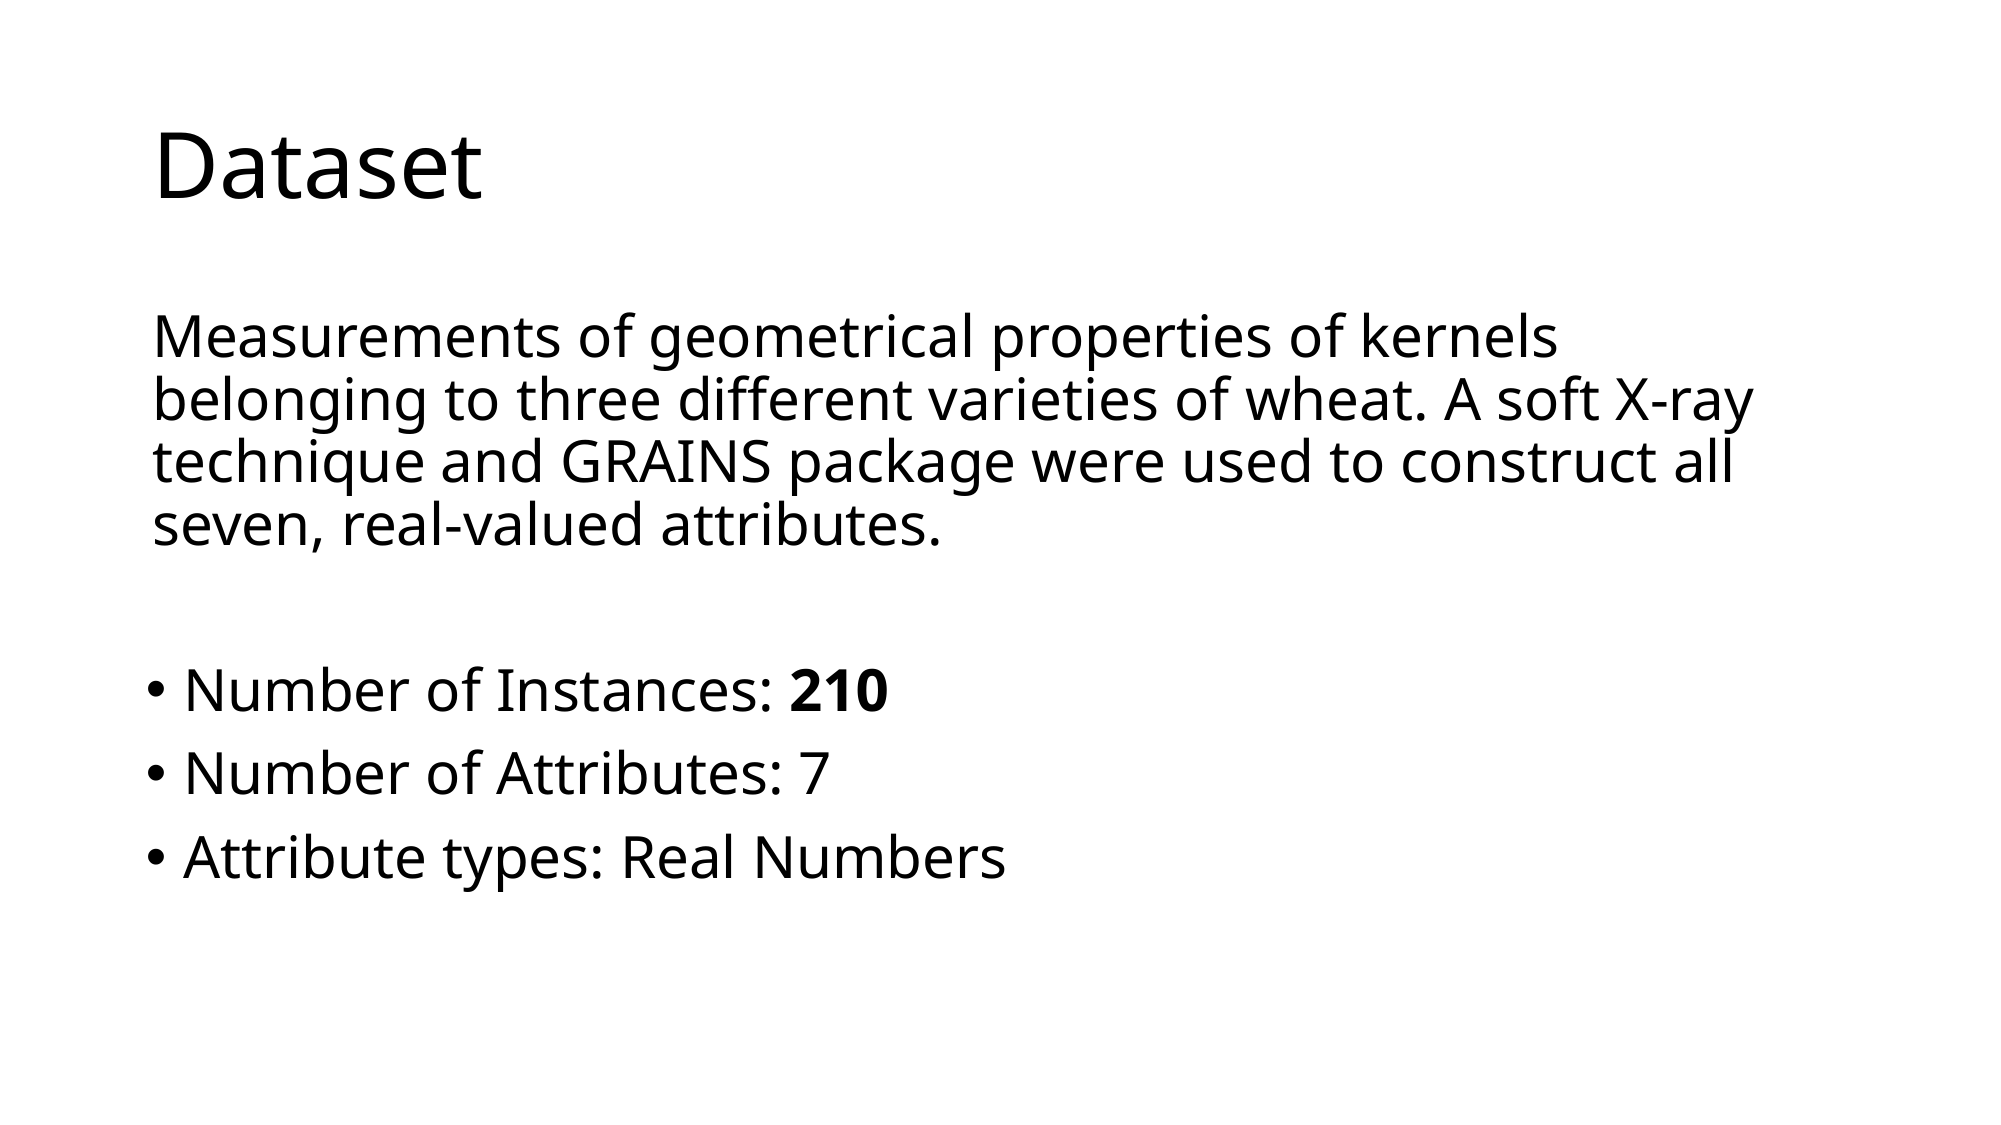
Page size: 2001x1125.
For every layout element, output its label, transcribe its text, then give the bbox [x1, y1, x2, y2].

title Dataset [137, 59, 1863, 278]
list Measurements of geometrical properties of kernels belonging to three different varieties of wheat. A soft X-ray technique and GRAINS package were used to construct all seven, real-valued attributes. [137, 299, 1863, 638]
text_box Number of Instances: 210 Number of Attributes: 7 Attribute types: Real Numbers [130, 653, 1856, 992]
